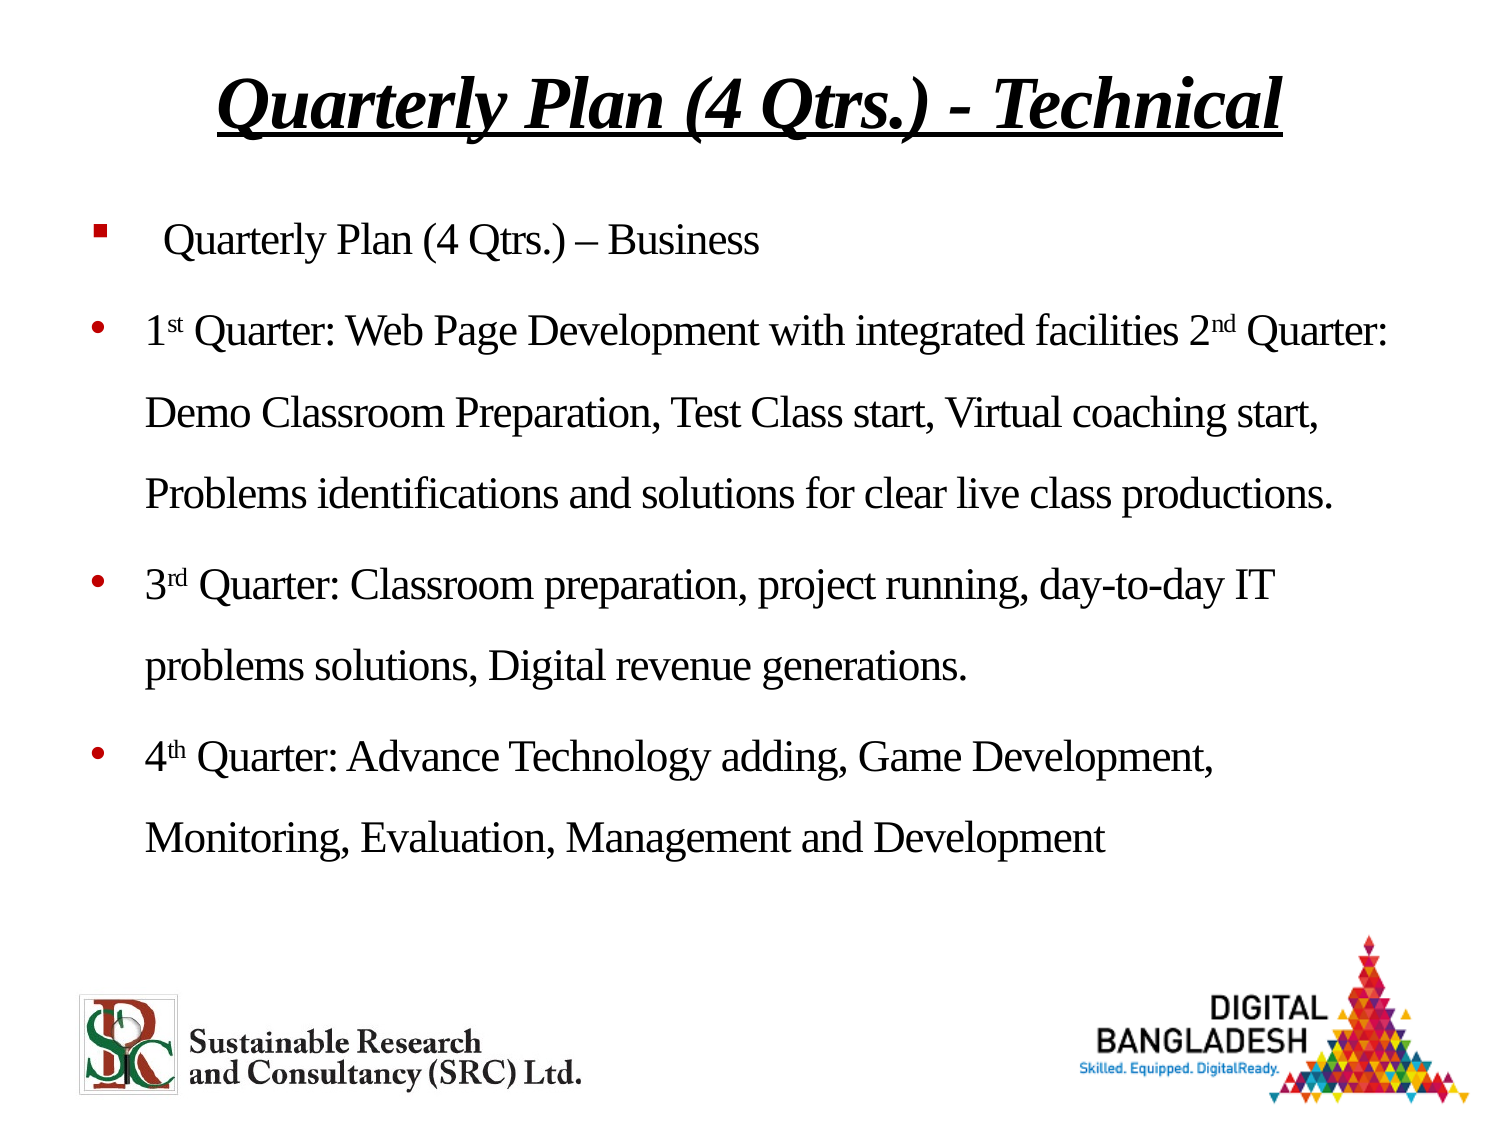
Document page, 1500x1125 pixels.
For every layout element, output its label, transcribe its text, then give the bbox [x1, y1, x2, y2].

list Quarterly Plan (4 Qtrs.) – Business 1st Quarter: Web Page Development with integrated facilities 2nd Quarter: Demo Classroom Preparation, Test Class start, Virtual coaching start, Problems identifications and solutions for clear live class productions. 3rd Quarter: Classroom preparation, project running, day-to-day IT problems solutions, Digital revenue generations. 4th Quarter: Advance Technology adding, Game Development, Monitoring, Evaluation, Management and Development [75, 174, 1425, 900]
picture [1062, 887, 1487, 1124]
picture [74, 987, 588, 1101]
title Quarterly Plan (4 Qtrs.) - Technical [75, 37, 1425, 160]
